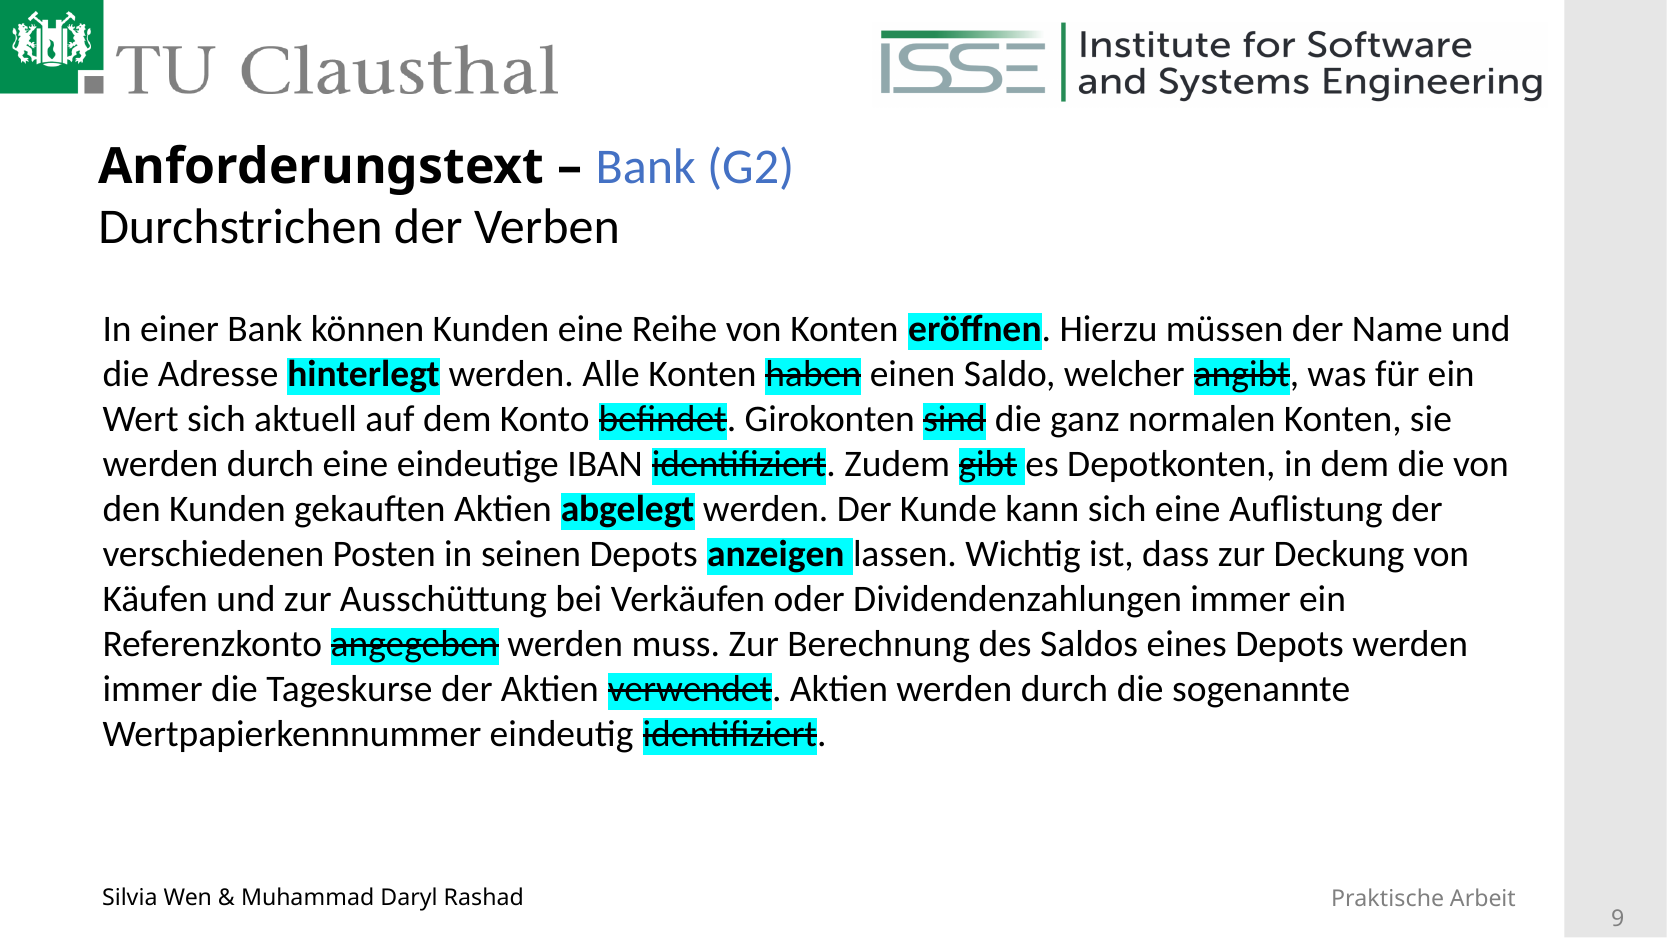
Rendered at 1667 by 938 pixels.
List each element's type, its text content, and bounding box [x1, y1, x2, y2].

title Anforderungstext – Bank (G2) Durchstrichen der Verben [83, 126, 1531, 257]
picture [872, 22, 1548, 108]
list In einer Bank können Kunden eine Reihe von Konten eröffnen. Hierzu müssen der Name und die Adresse hinterlegt werden. Alle Konten haben einen Saldo, welcher angibt, was für ein Wert sich aktuell auf dem Konto befindet. Girokonten sind die ganz normalen Konten, sie werden durch eine eindeutige IBAN identifiziert. Zudem gibt es Depotkonten, in dem die von den Kunden gekauften Aktien abgelegt werden. Der Kunde kann sich eine Auflistung der verschiedenen Posten in seinen Depots anzeigen lassen. Wichtig ist, dass zur Deckung von Käufen und zur Ausschüttung bei Verkäufen oder Dividendenzahlungen immer ein Referenzkonto angegeben werden muss. Zur Berechnung des Saldos eines Depots werden immer die Tageskurse der Aktien verwendet. Aktien werden durch die sogenannte Wertpapierkennnummer eindeutig identifiziert. [87, 233, 1532, 824]
picture [0, 0, 558, 94]
